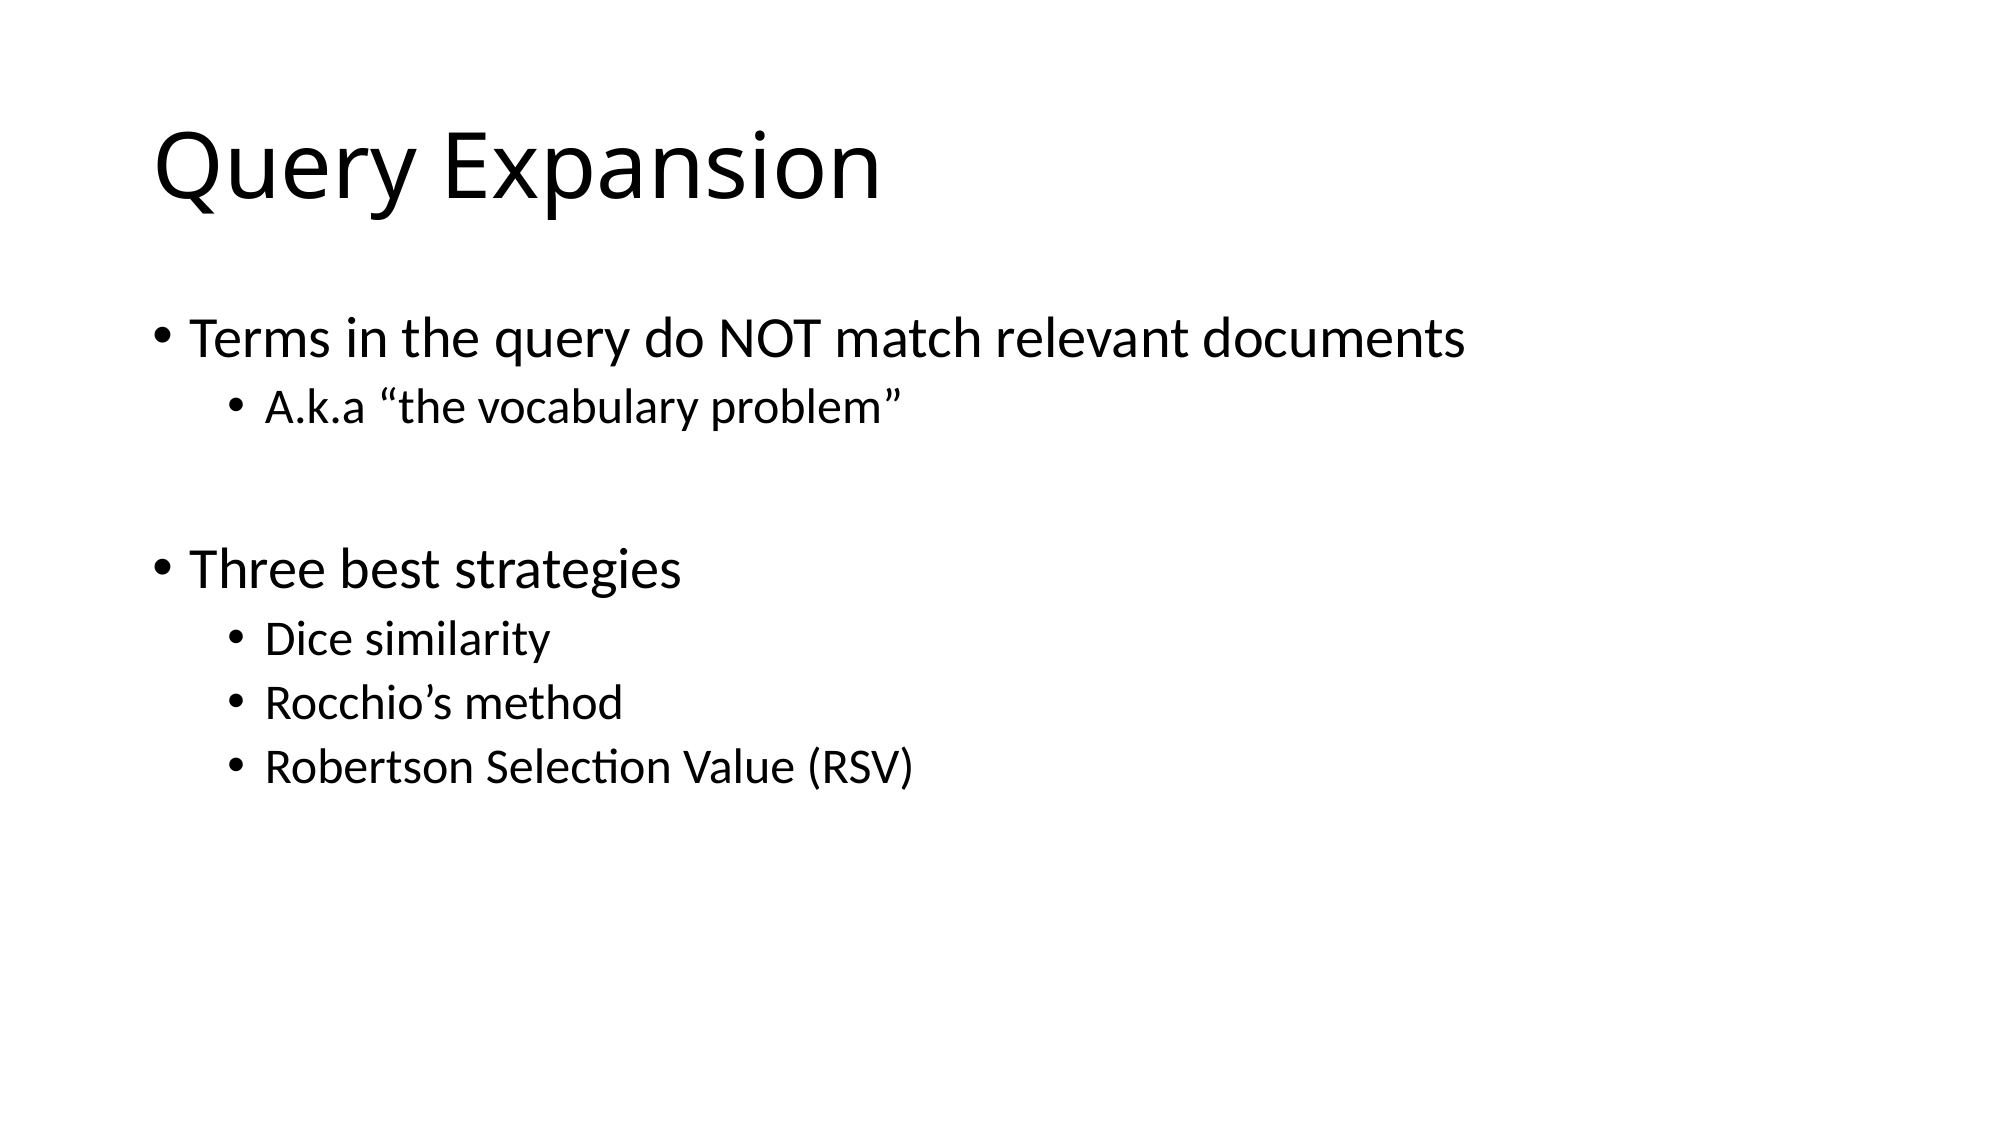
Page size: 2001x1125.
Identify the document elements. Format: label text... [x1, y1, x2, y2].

list Terms in the query do NOT match relevant documents A.k.a “the vocabulary problem” Three best strategies Dice similarity Rocchio’s method Robertson Selection Value (RSV) [137, 299, 1863, 1014]
title Query Expansion [137, 59, 1863, 278]
